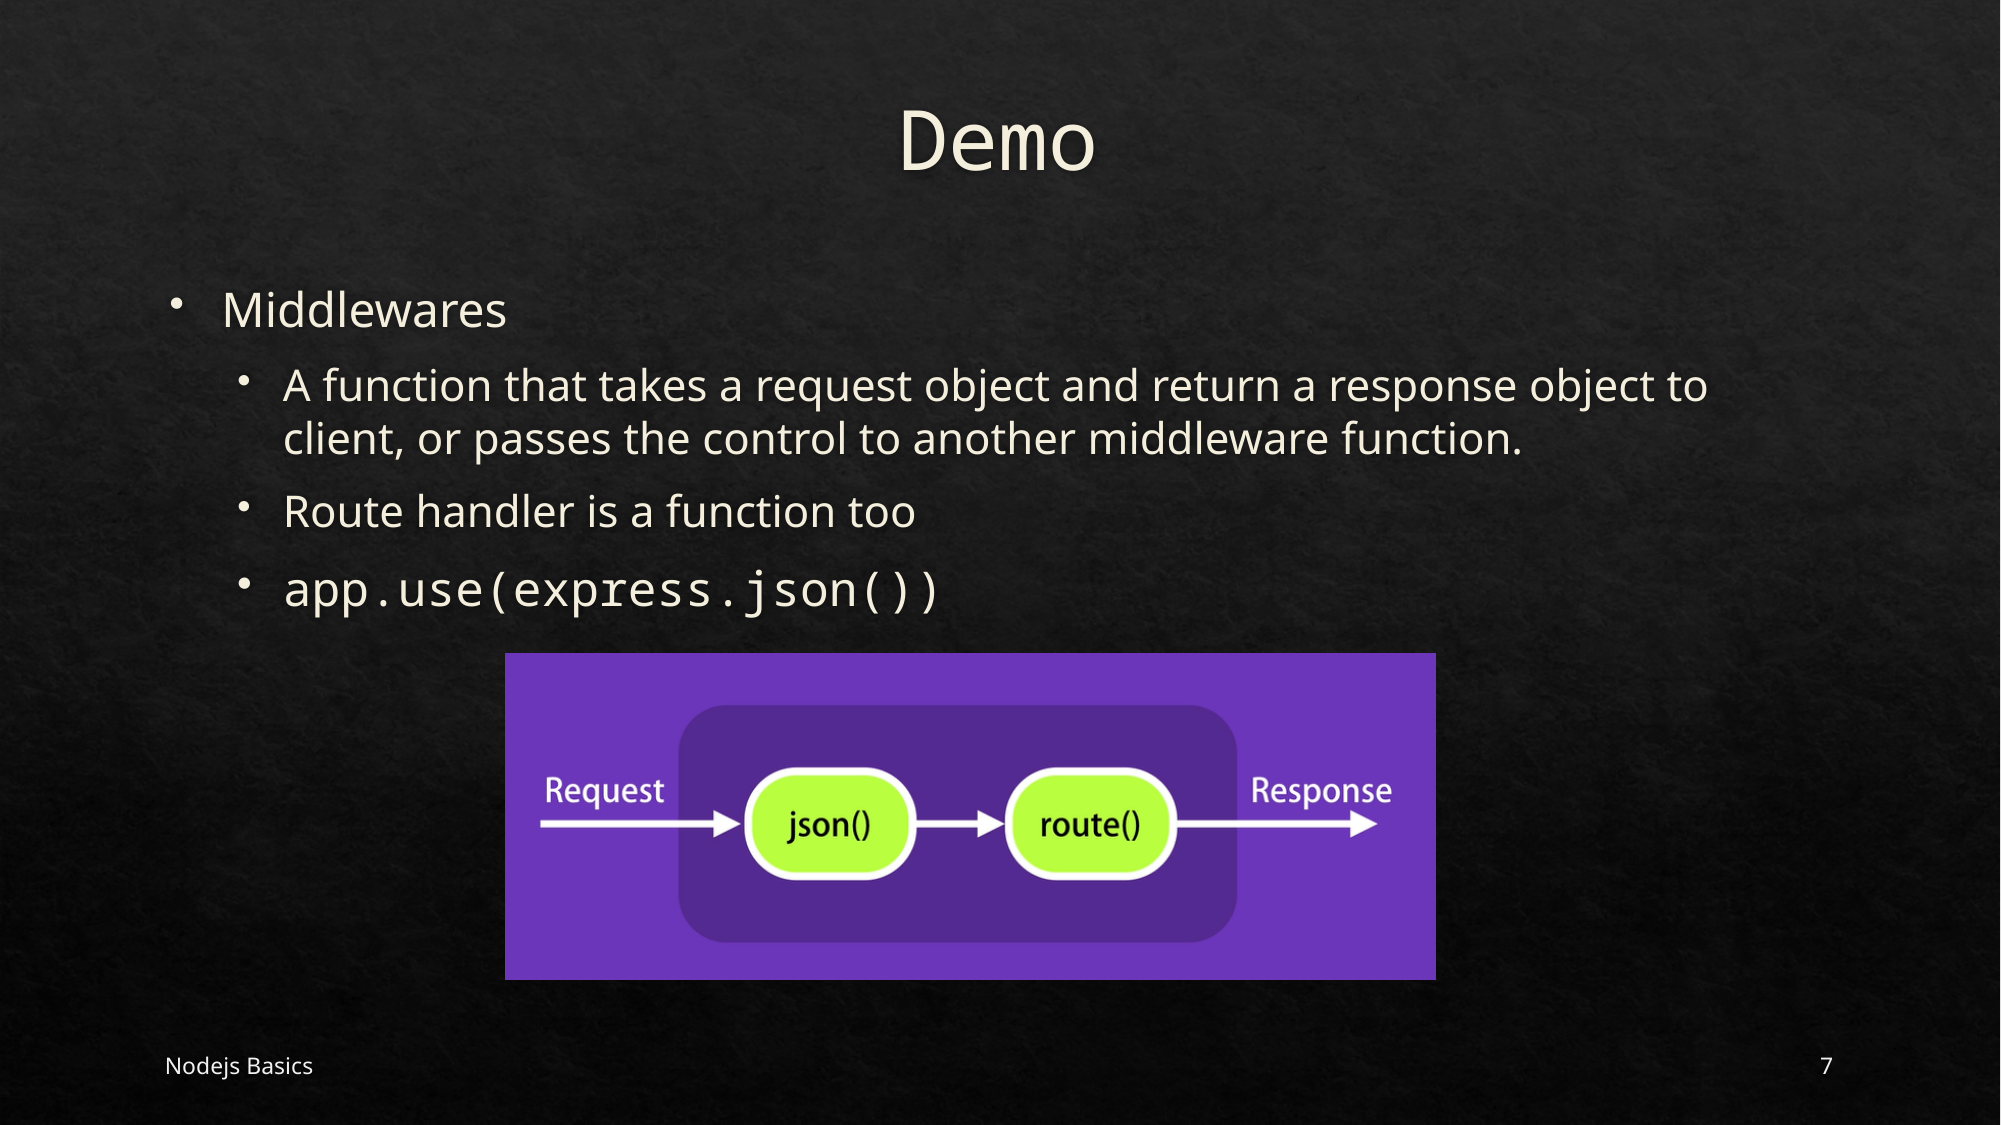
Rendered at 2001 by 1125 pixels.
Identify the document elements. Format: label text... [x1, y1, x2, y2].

list Middlewares A function that takes a request object and return a response object to client, or passes the control to another middleware function. Route handler is a function too app.use(express.json()) [149, 265, 1849, 1020]
footer Nodejs Basics [149, 1037, 1245, 1098]
slide_number 7 [1724, 1037, 1849, 1098]
picture [505, 653, 1437, 980]
title Demo [149, 39, 1849, 247]
